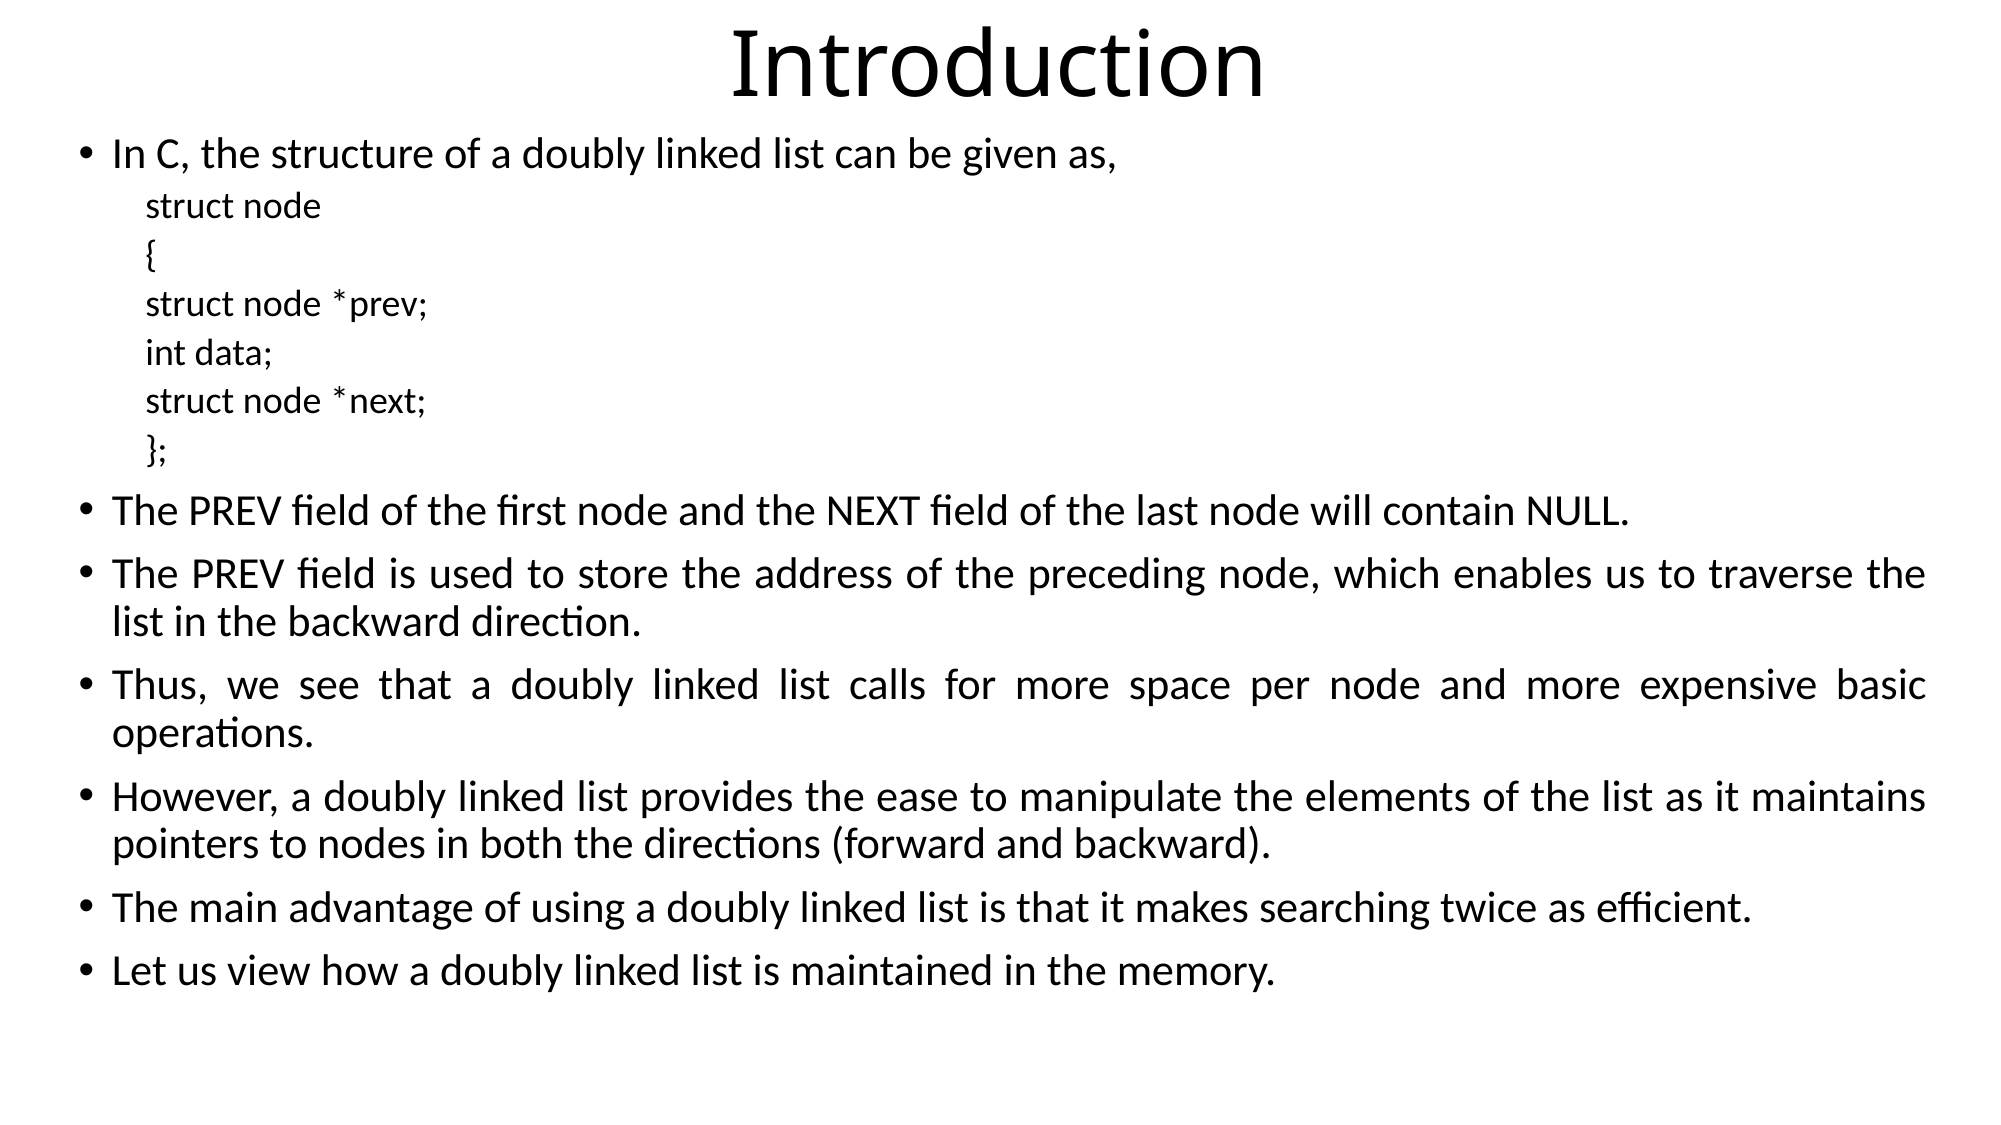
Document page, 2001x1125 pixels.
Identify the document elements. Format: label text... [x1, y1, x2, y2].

list In C, the structure of a doubly linked list can be given as, struct node { struct node *prev; int data; struct node *next; }; The PREV field of the first node and the NEXT field of the last node will contain NULL. The PREV field is used to store the address of the preceding node, which enables us to traverse the list in the backward direction. Thus, we see that a doubly linked list calls for more space per node and more expensive basic operations. However, a doubly linked list provides the ease to manipulate the elements of the list as it maintains pointers to nodes in both the directions (forward and backward). The main advantage of using a doubly linked list is that it makes searching twice as efficient. Let us view how a doubly linked list is maintained in the memory. [63, 123, 1945, 1014]
title Introduction [137, 0, 1863, 123]
